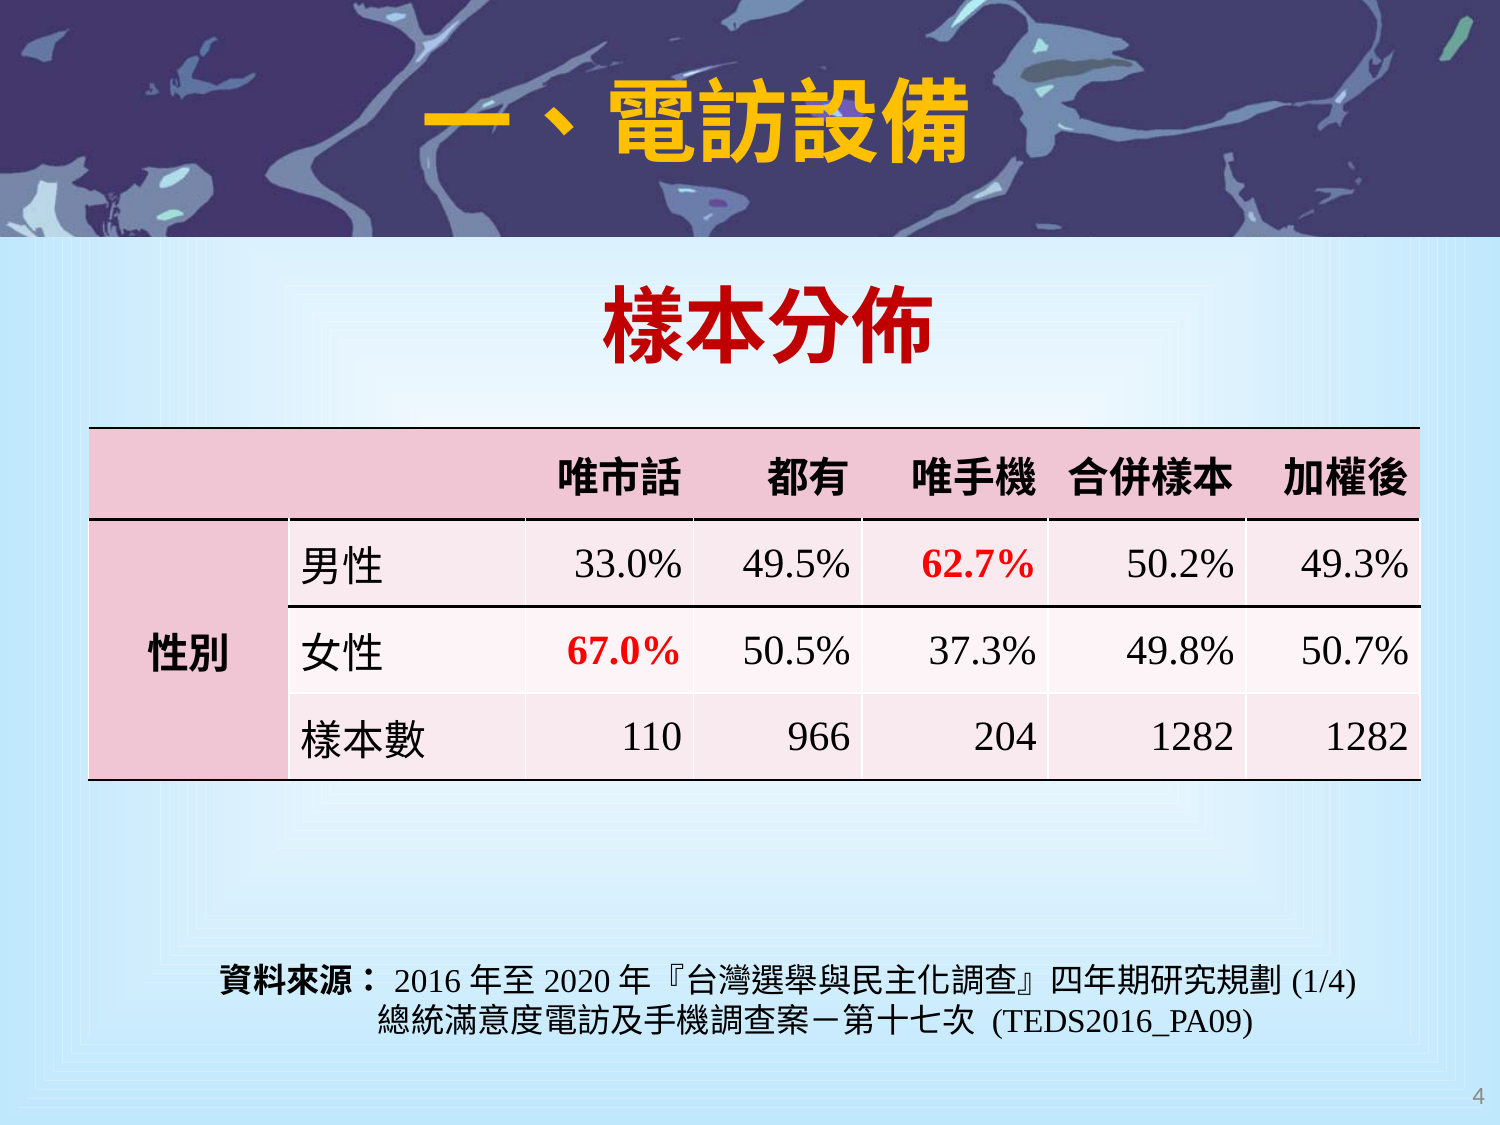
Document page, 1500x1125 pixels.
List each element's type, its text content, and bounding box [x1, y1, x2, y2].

table_cell 1282 [1247, 694, 1419, 779]
table_header [89, 429, 289, 518]
table_header 唯手機 [862, 429, 1048, 518]
picture [0, 0, 1500, 237]
table_header 合併樣本 [1048, 429, 1246, 518]
slide_number 4 [1149, 1065, 1500, 1125]
table_cell 49.3% [1247, 521, 1419, 605]
table_header 唯市話 [526, 429, 694, 518]
table_cell 女性 [290, 608, 525, 692]
table_header [289, 429, 526, 518]
table_cell 67.0% [526, 608, 693, 692]
table_cell 50.7% [1247, 608, 1419, 692]
table_cell 50.5% [694, 608, 861, 692]
title 一、電訪設備 [135, 42, 1259, 194]
table_header 都有 [694, 429, 862, 518]
table_cell 樣本數 [290, 694, 525, 779]
table_cell 男性 [290, 521, 525, 605]
table_cell 1282 [1049, 694, 1245, 779]
table_header 加權後 [1246, 429, 1420, 518]
table_cell 49.8% [1049, 608, 1245, 692]
text_box 資料來源：2016年至2020年『台灣選舉與民主化調查』四年期研究規劃(1/4) 總統滿意度電訪及手機調查案－第十七次 (TEDS2016_PA09) [205, 952, 1372, 1047]
text_box 樣本分佈 [586, 265, 950, 381]
table_cell 62.7% [863, 521, 1047, 605]
table_cell 性別 [89, 521, 288, 779]
table_cell 49.5% [694, 521, 861, 605]
table_cell 50.2% [1049, 521, 1245, 605]
table_cell 37.3% [863, 608, 1047, 692]
table_cell 33.0% [526, 521, 693, 605]
table_cell 204 [863, 694, 1047, 779]
table_cell 966 [694, 694, 861, 779]
table_cell 110 [526, 694, 693, 779]
